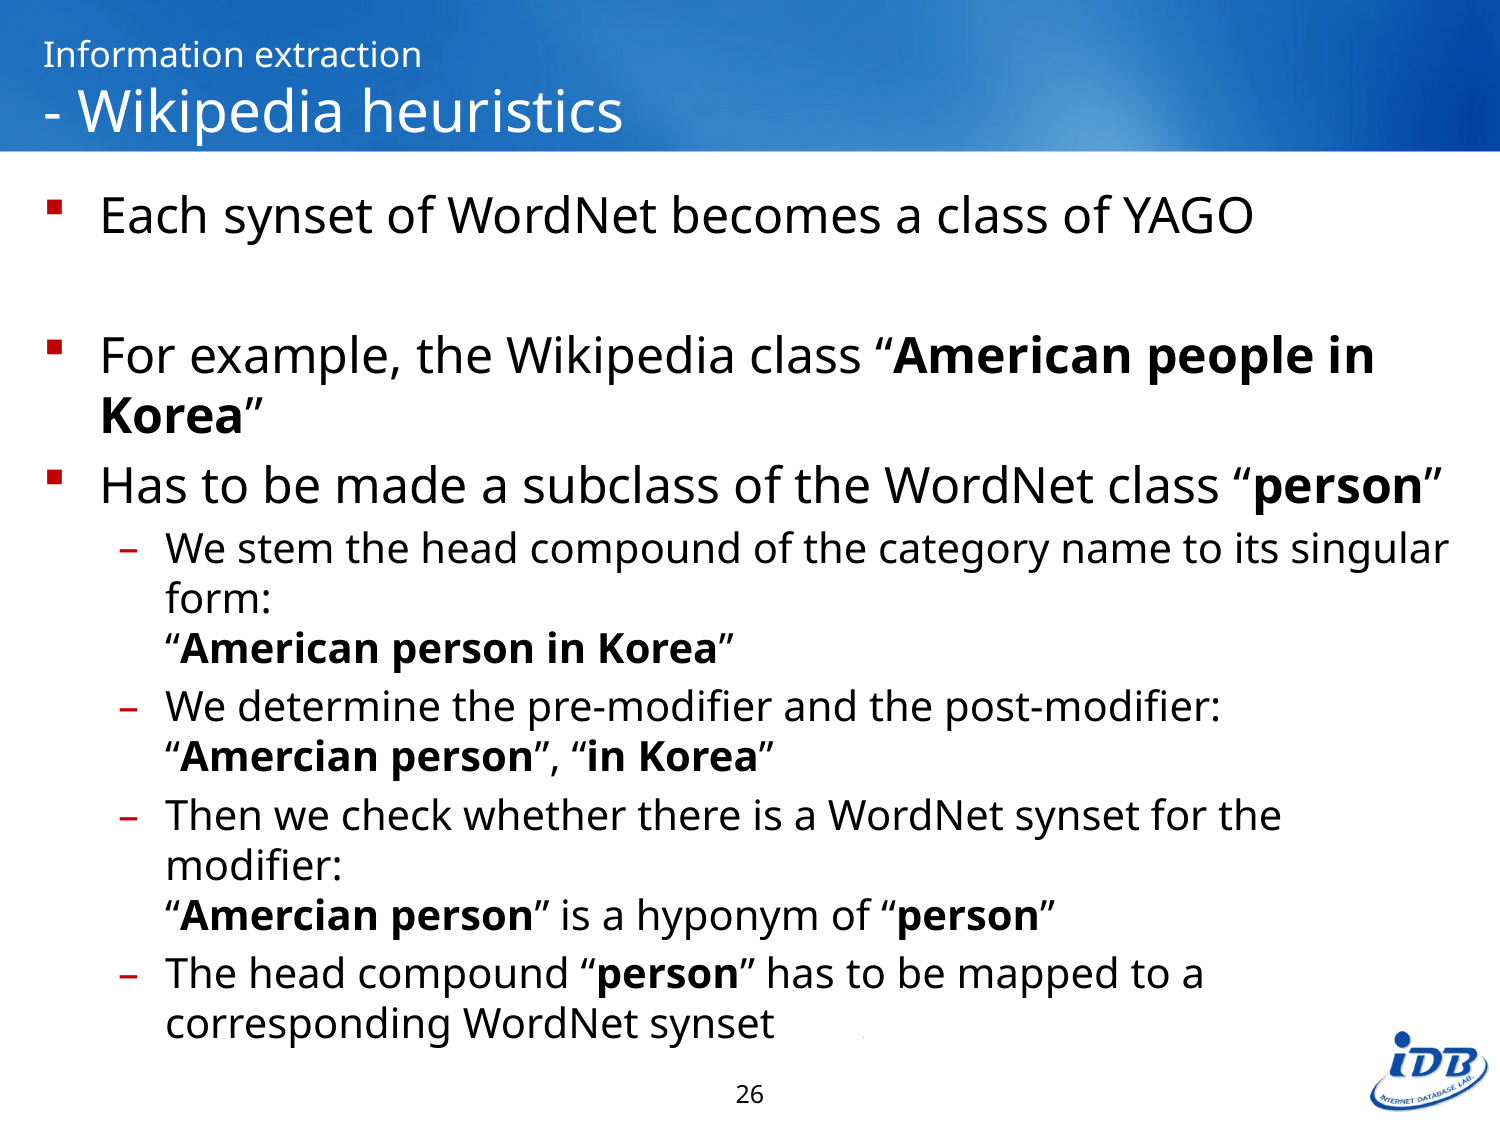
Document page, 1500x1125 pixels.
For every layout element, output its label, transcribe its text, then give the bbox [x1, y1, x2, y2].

picture [0, 0, 1500, 1125]
title Information extraction - Wikipedia heuristics [28, 23, 1472, 153]
list Each synset of WordNet becomes a class of YAGO For example, the Wikipedia class “American people in Korea” Has to be made a subclass of the WordNet class “person” We stem the head compound of the category name to its singular form: “American person in Korea” We determine the pre-modifier and the post-modifier: “Amercian person”, “in Korea” Then we check whether there is a WordNet synset for the modifier: “Amercian person” is a hyponym of “person” The head compound “person” has to be mapped to a corresponding WordNet synset [28, 175, 1472, 1067]
slide_number 26 [697, 1078, 803, 1114]
